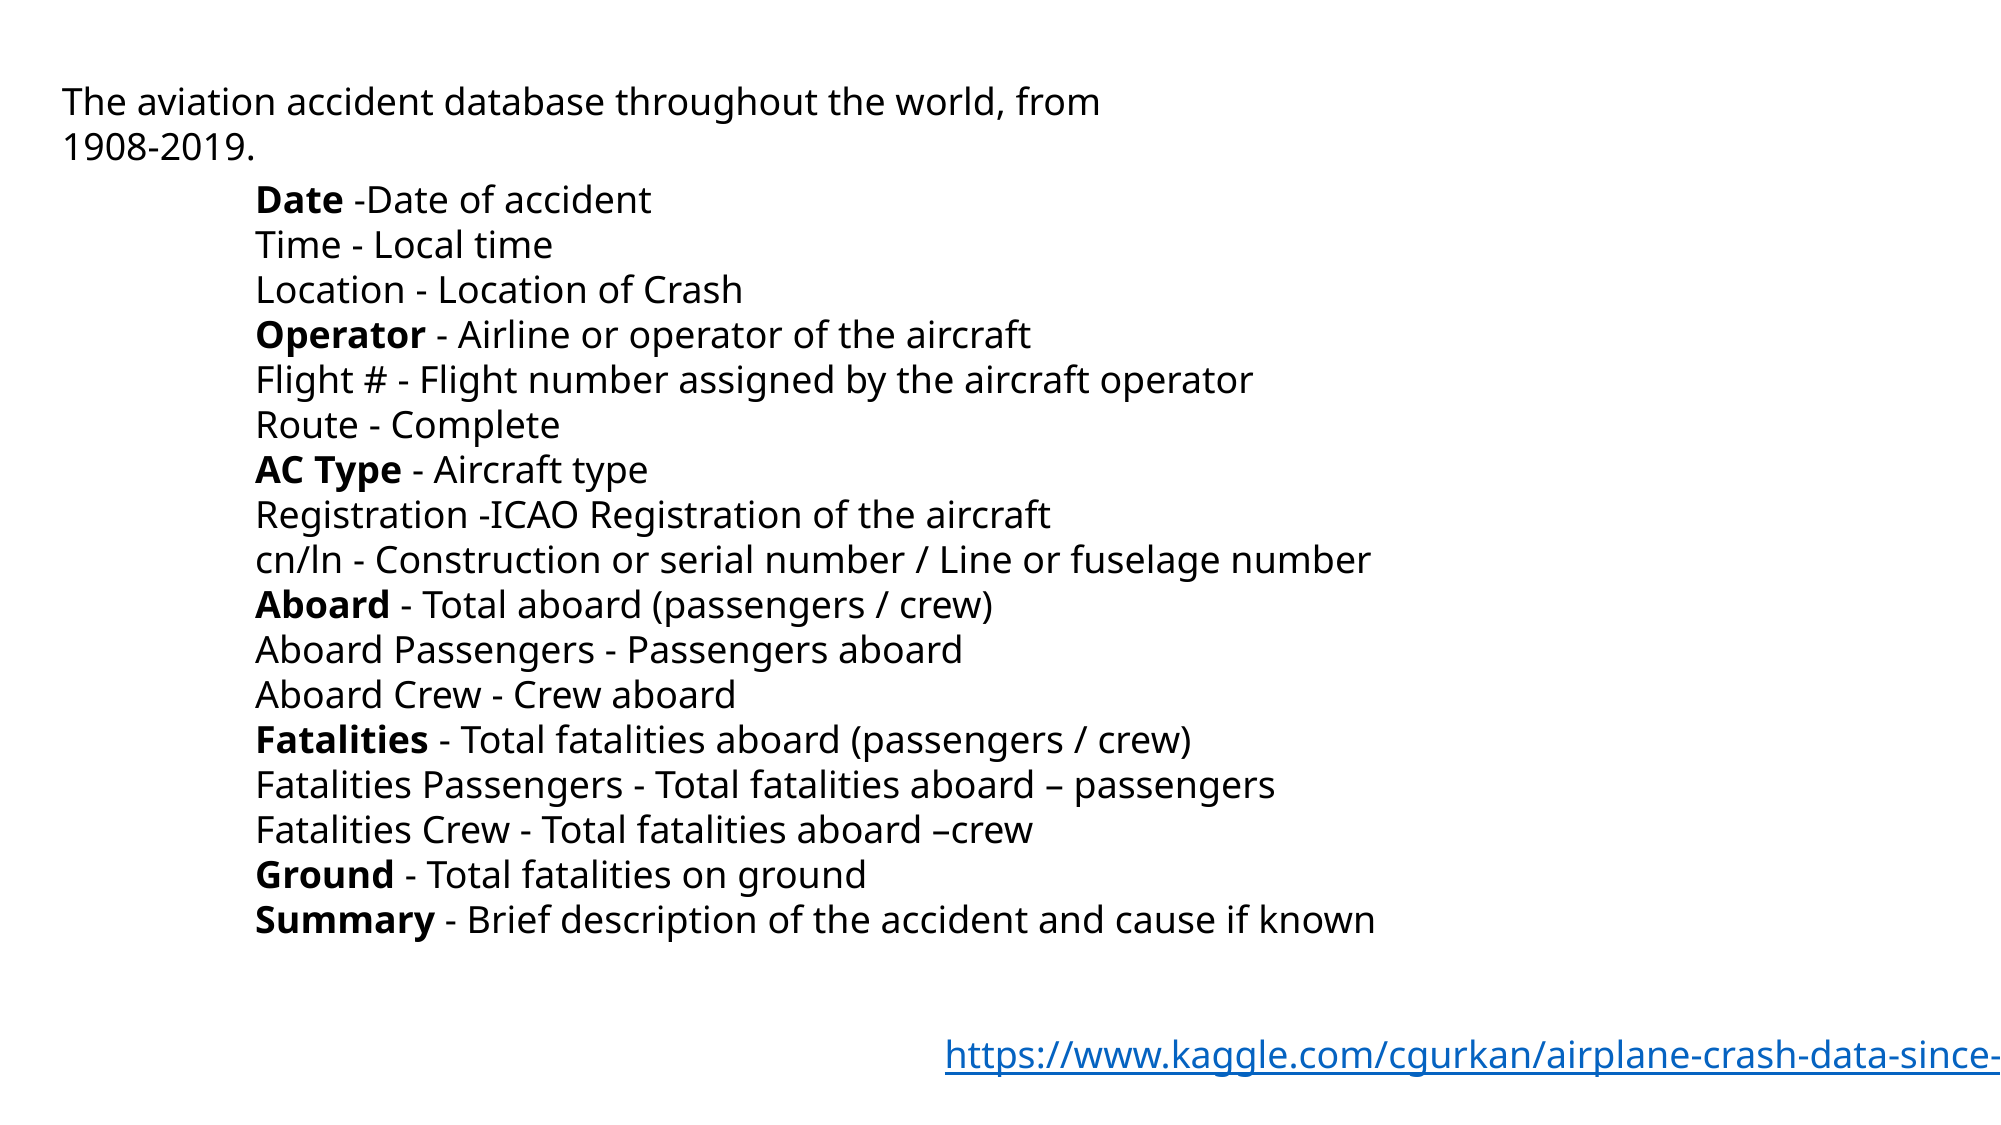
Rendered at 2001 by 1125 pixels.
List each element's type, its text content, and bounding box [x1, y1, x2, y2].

text_box Date -Date of accident Time - Local time Location - Location of Crash Operator - Airline or operator of the aircraft Flight # - Flight number assigned by the aircraft operator Route - Complete AC Type - Aircraft type Registration -ICAO Registration of the aircraft cn/ln - Construction or serial number / Line or fuselage number Aboard - Total aboard (passengers / crew) Aboard Passengers - Passengers aboard Aboard Crew - Crew aboard Fatalities - Total fatalities aboard (passengers / crew) Fatalities Passengers - Total fatalities aboard – passengers Fatalities Crew - Total fatalities aboard –crew Ground - Total fatalities on ground Summary - Brief description of the accident and cause if known [240, 168, 1591, 949]
text_box The aviation accident database throughout the world, from 1908-2019. [47, 70, 1187, 176]
text_box https://www.kaggle.com/cgurkan/airplane-crash-data-since-1908 [929, 1024, 2000, 1090]
